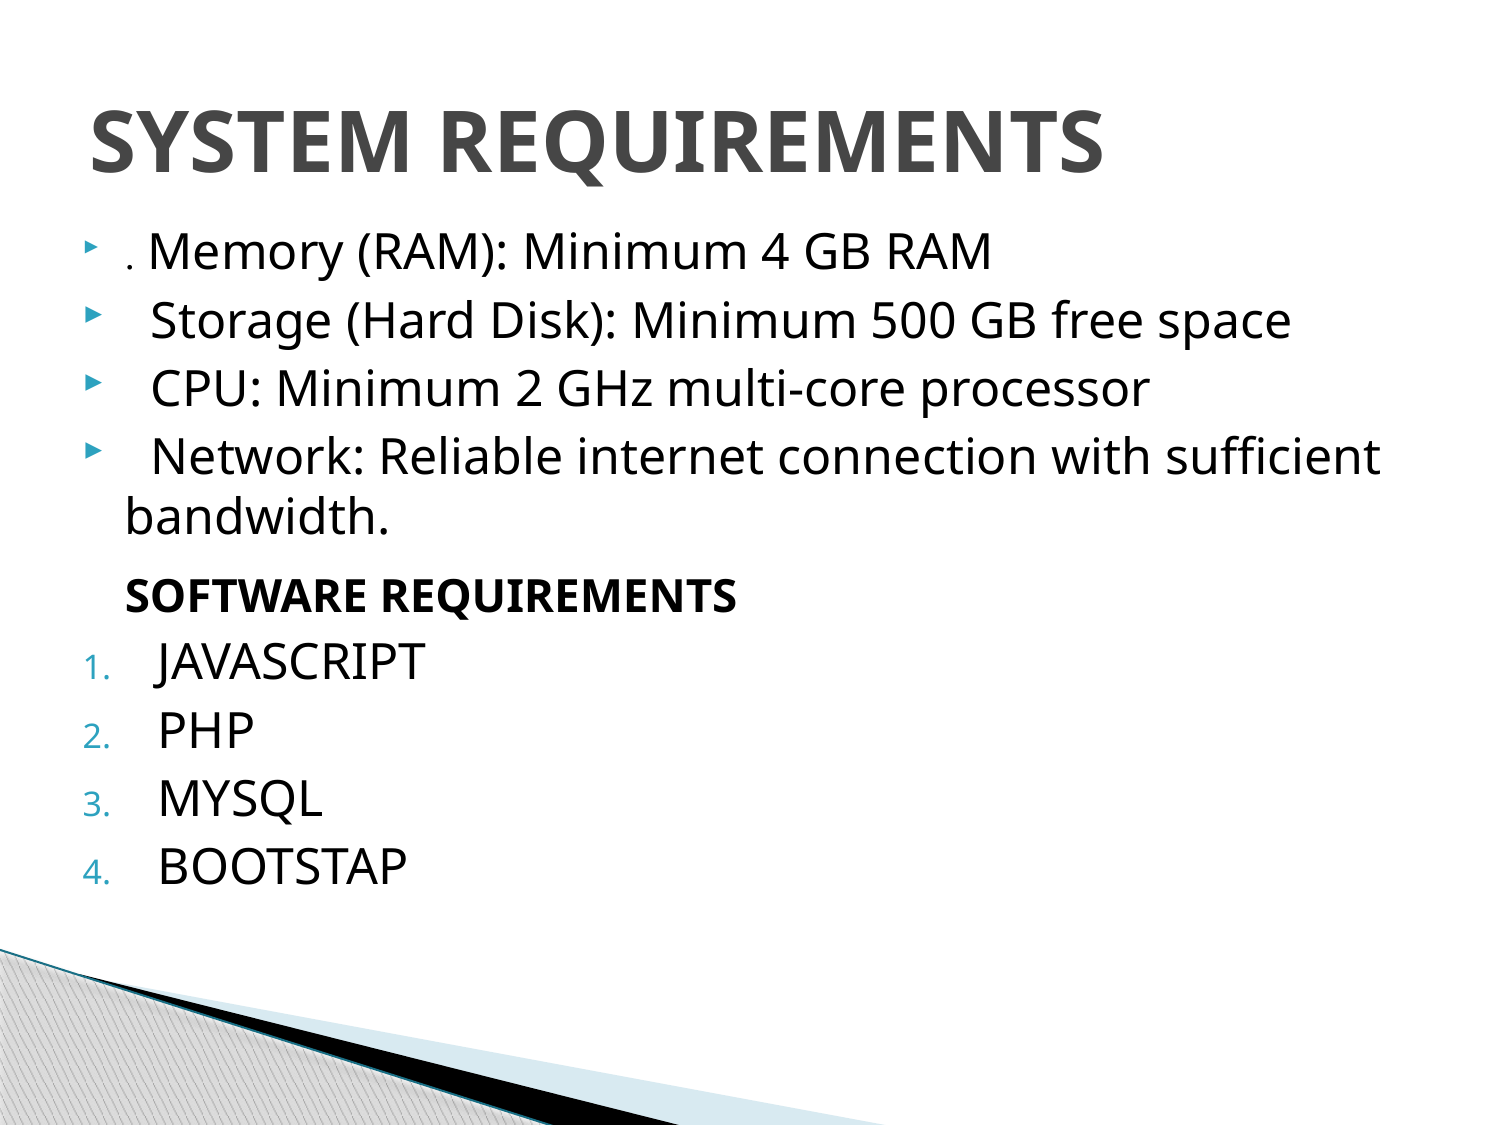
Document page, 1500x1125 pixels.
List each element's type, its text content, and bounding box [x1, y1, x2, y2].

title SYSTEM REQUIREMENTS [75, 45, 1425, 233]
list . Memory (RAM): Minimum 4 GB RAM Storage (Hard Disk): Minimum 500 GB free space CPU: Minimum 2 GHz multi-core processor Network: Reliable internet connection with sufficient bandwidth. SOFTWARE REQUIREMENTS JAVASCRIPT PHP MYSQL BOOTSTAP [50, 212, 1445, 1050]
